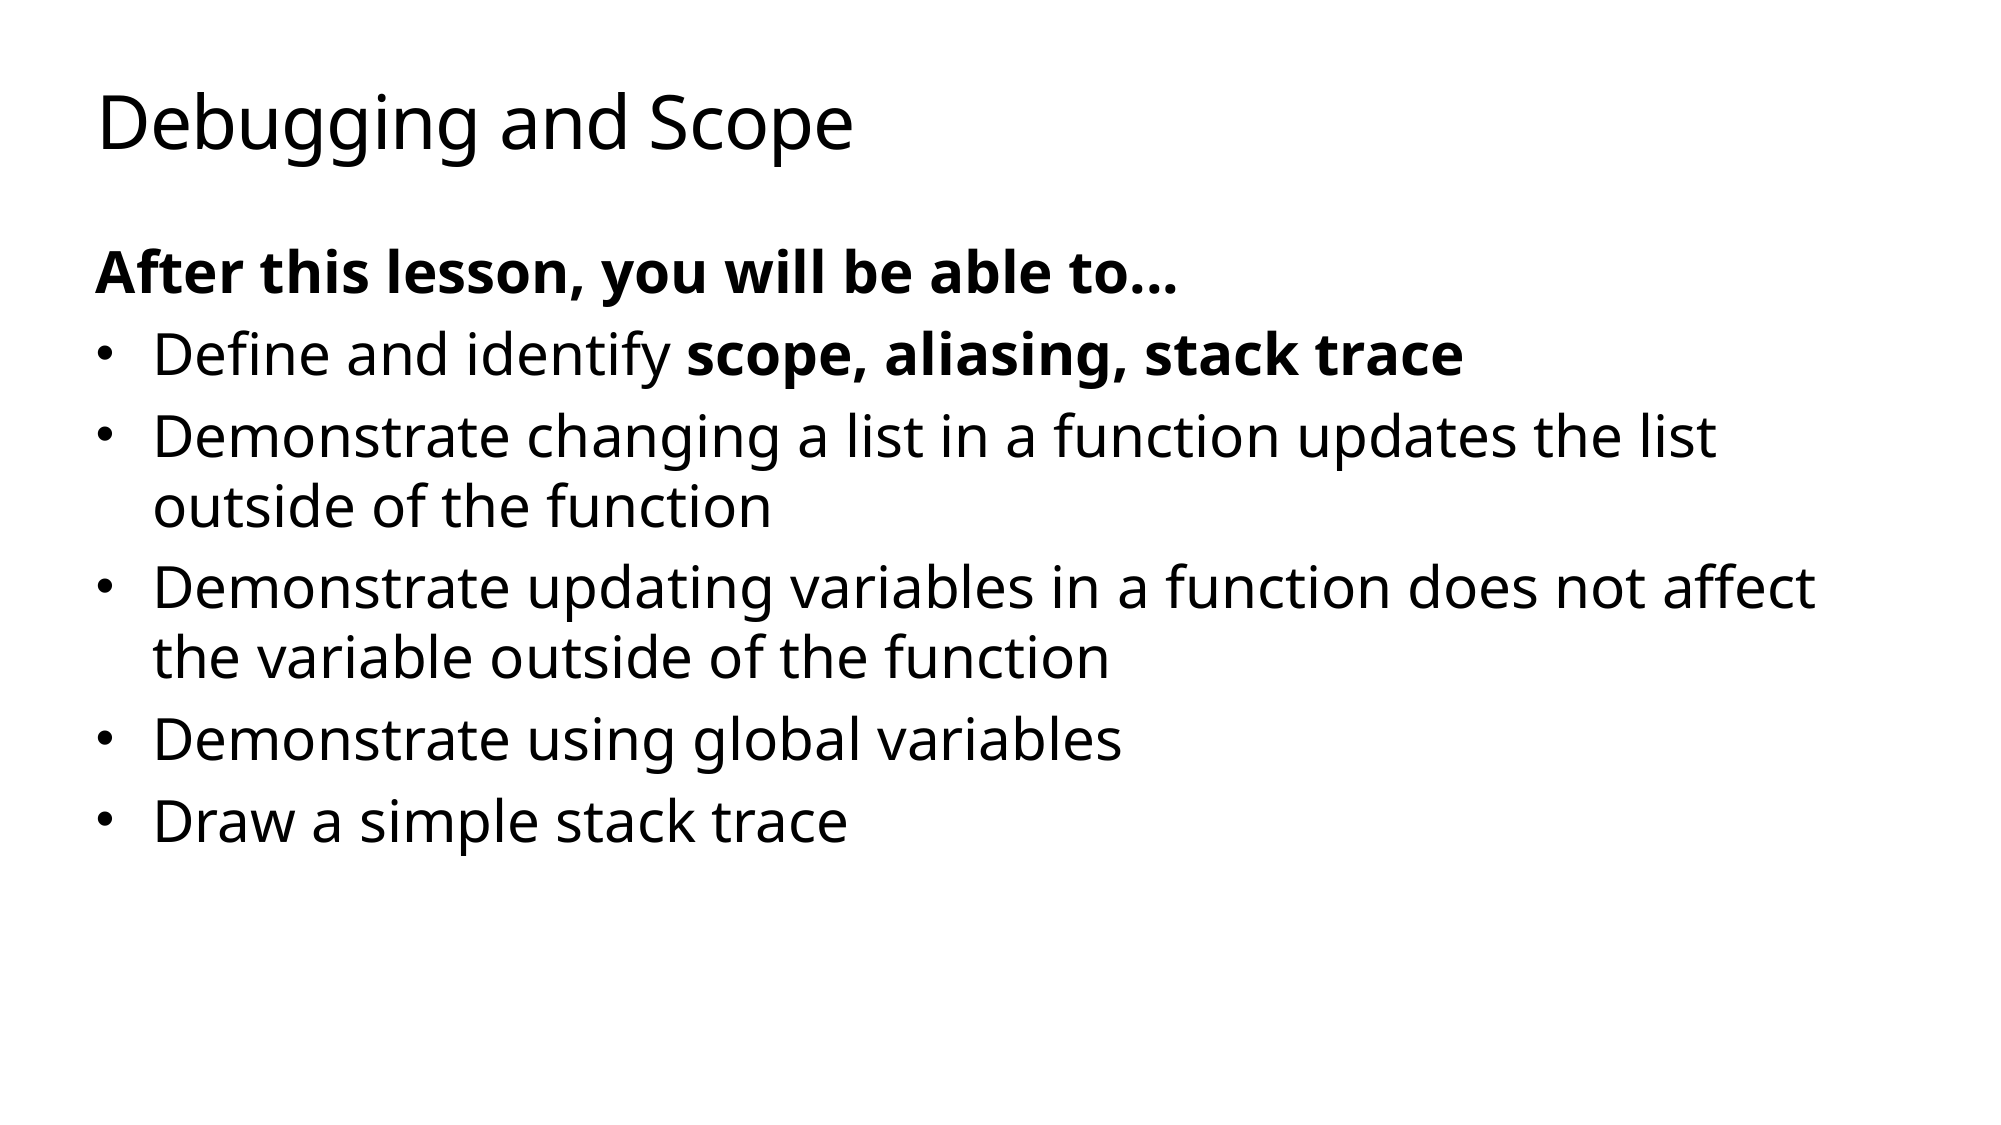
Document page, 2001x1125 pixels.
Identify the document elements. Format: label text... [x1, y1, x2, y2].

list After this lesson, you will be able to... Define and identify scope, aliasing, stack trace Demonstrate changing a list in a function updates the list outside of the function Demonstrate updating variables in a function does not affect the variable outside of the function Demonstrate using global variables Draw a simple stack trace [95, 235, 1904, 872]
title Debugging and Scope [96, 75, 1904, 166]
